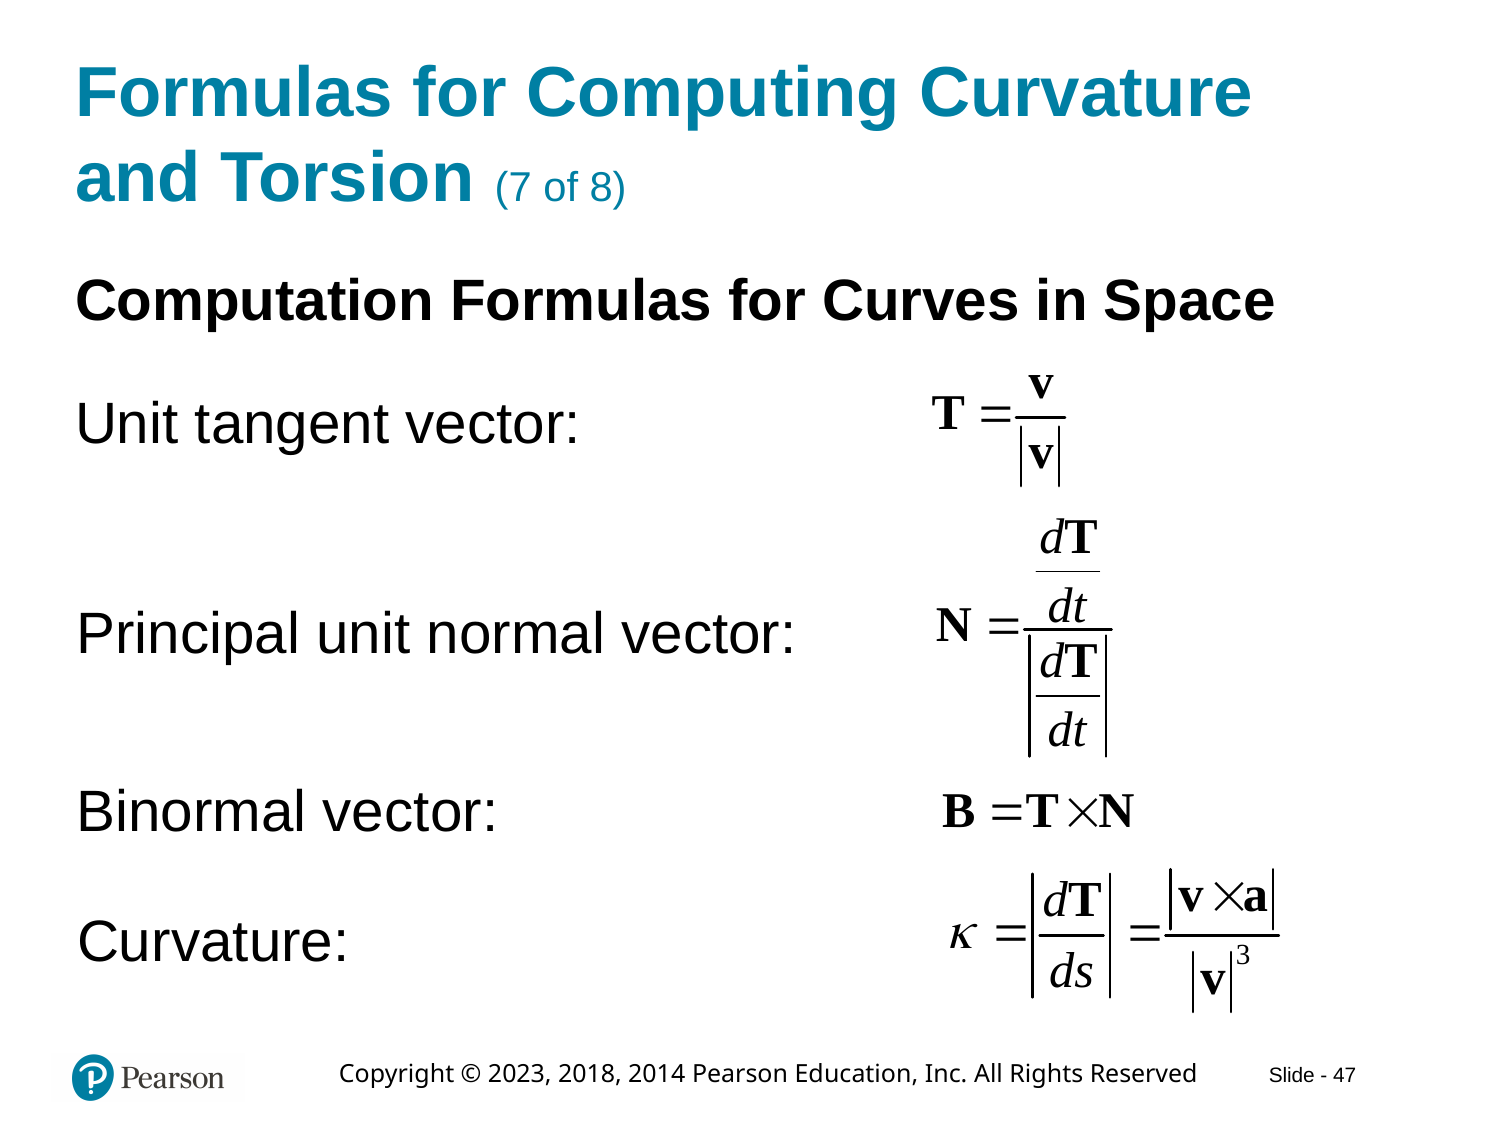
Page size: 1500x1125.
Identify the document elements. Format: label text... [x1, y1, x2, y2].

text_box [945, 863, 1285, 1018]
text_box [928, 354, 1071, 493]
list Binormal vector: [76, 772, 525, 856]
list Principal unit normal vector: [76, 595, 825, 678]
picture [51, 1053, 245, 1102]
title Formulas for Computing Curvature and Torsion (7 of 8) [75, 35, 1338, 216]
list Curvature: [77, 902, 388, 989]
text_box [939, 787, 1140, 835]
list Computation Formulas for Curves in Space [75, 262, 1313, 343]
list Unit tangent vector: [75, 384, 618, 468]
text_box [932, 510, 1116, 763]
